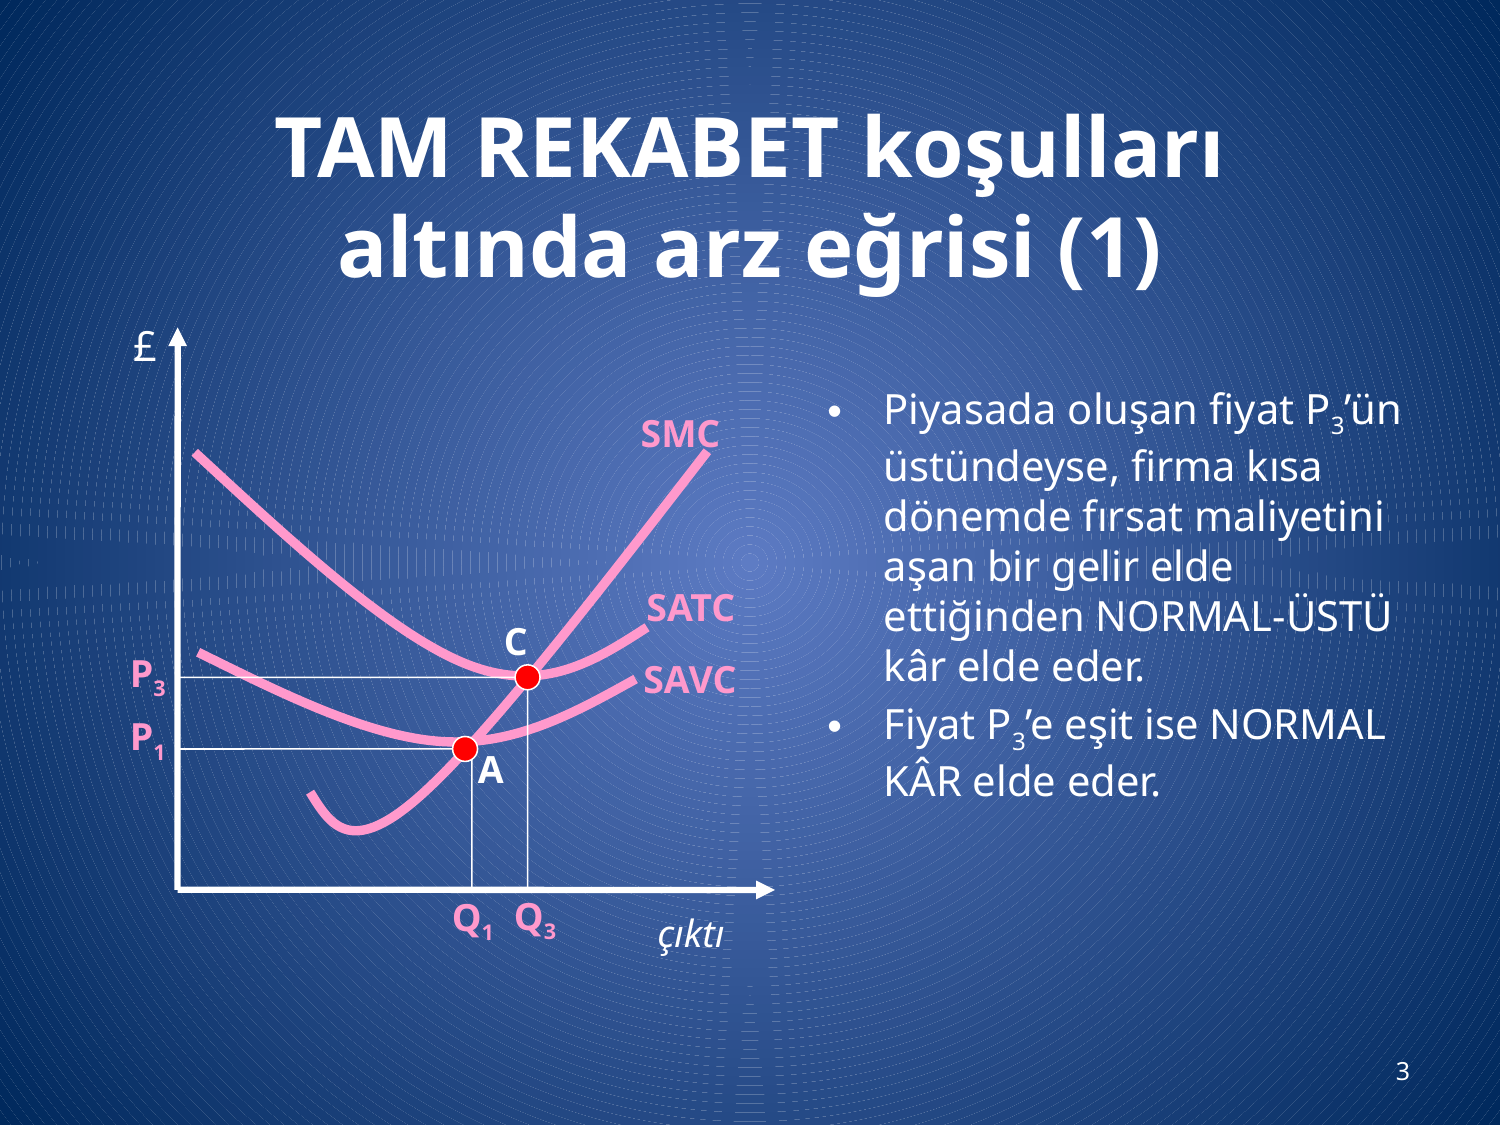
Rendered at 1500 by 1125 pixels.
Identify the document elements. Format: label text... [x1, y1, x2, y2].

slide_number 3 [1074, 1042, 1425, 1103]
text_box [113, 311, 776, 963]
list Piyasada oluşan fiyat P3’ün üstündeyse, firma kısa dönemde fırsat maliyetini aşan bir gelir elde ettiğinden NORMAL-ÜSTÜ kâr elde eder. Fiyat P3’e eşit ise NORMAL KÂR elde eder. [812, 374, 1438, 1051]
title TAM REKABET koşulları altında arz eğrisi (1) [112, 99, 1388, 288]
